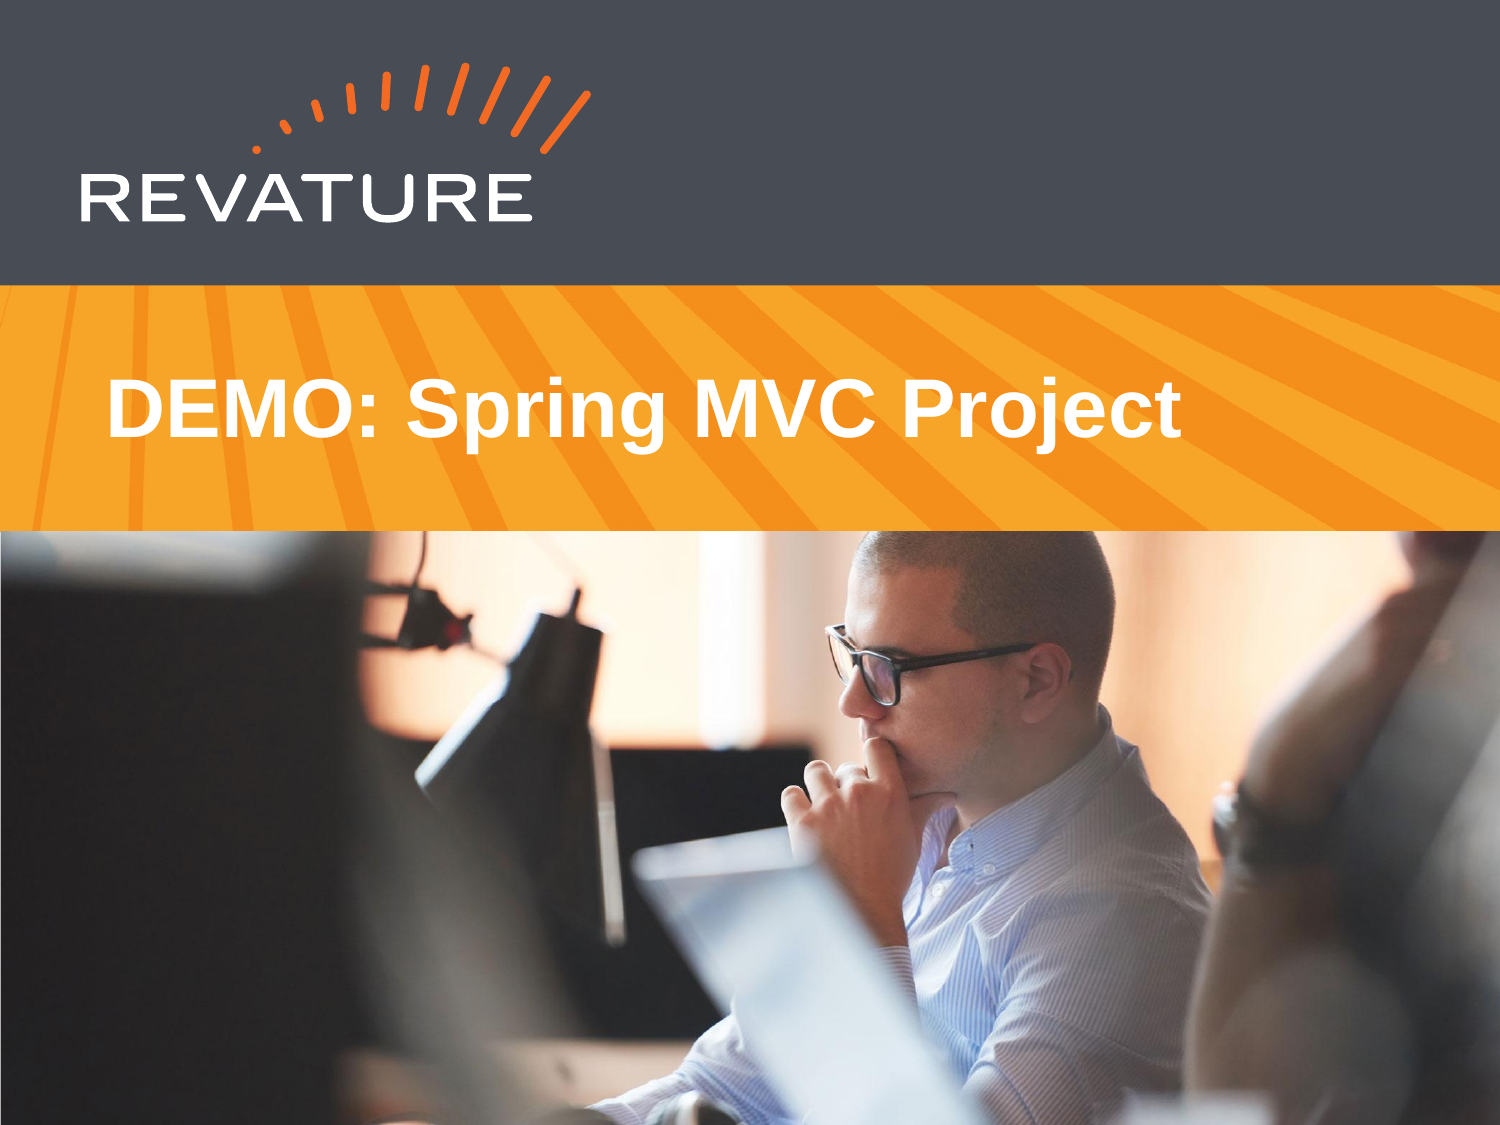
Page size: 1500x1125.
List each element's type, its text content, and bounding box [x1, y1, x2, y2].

list DEMO: Spring MVC Project [53, 302, 1438, 507]
picture [0, 286, 1500, 1125]
